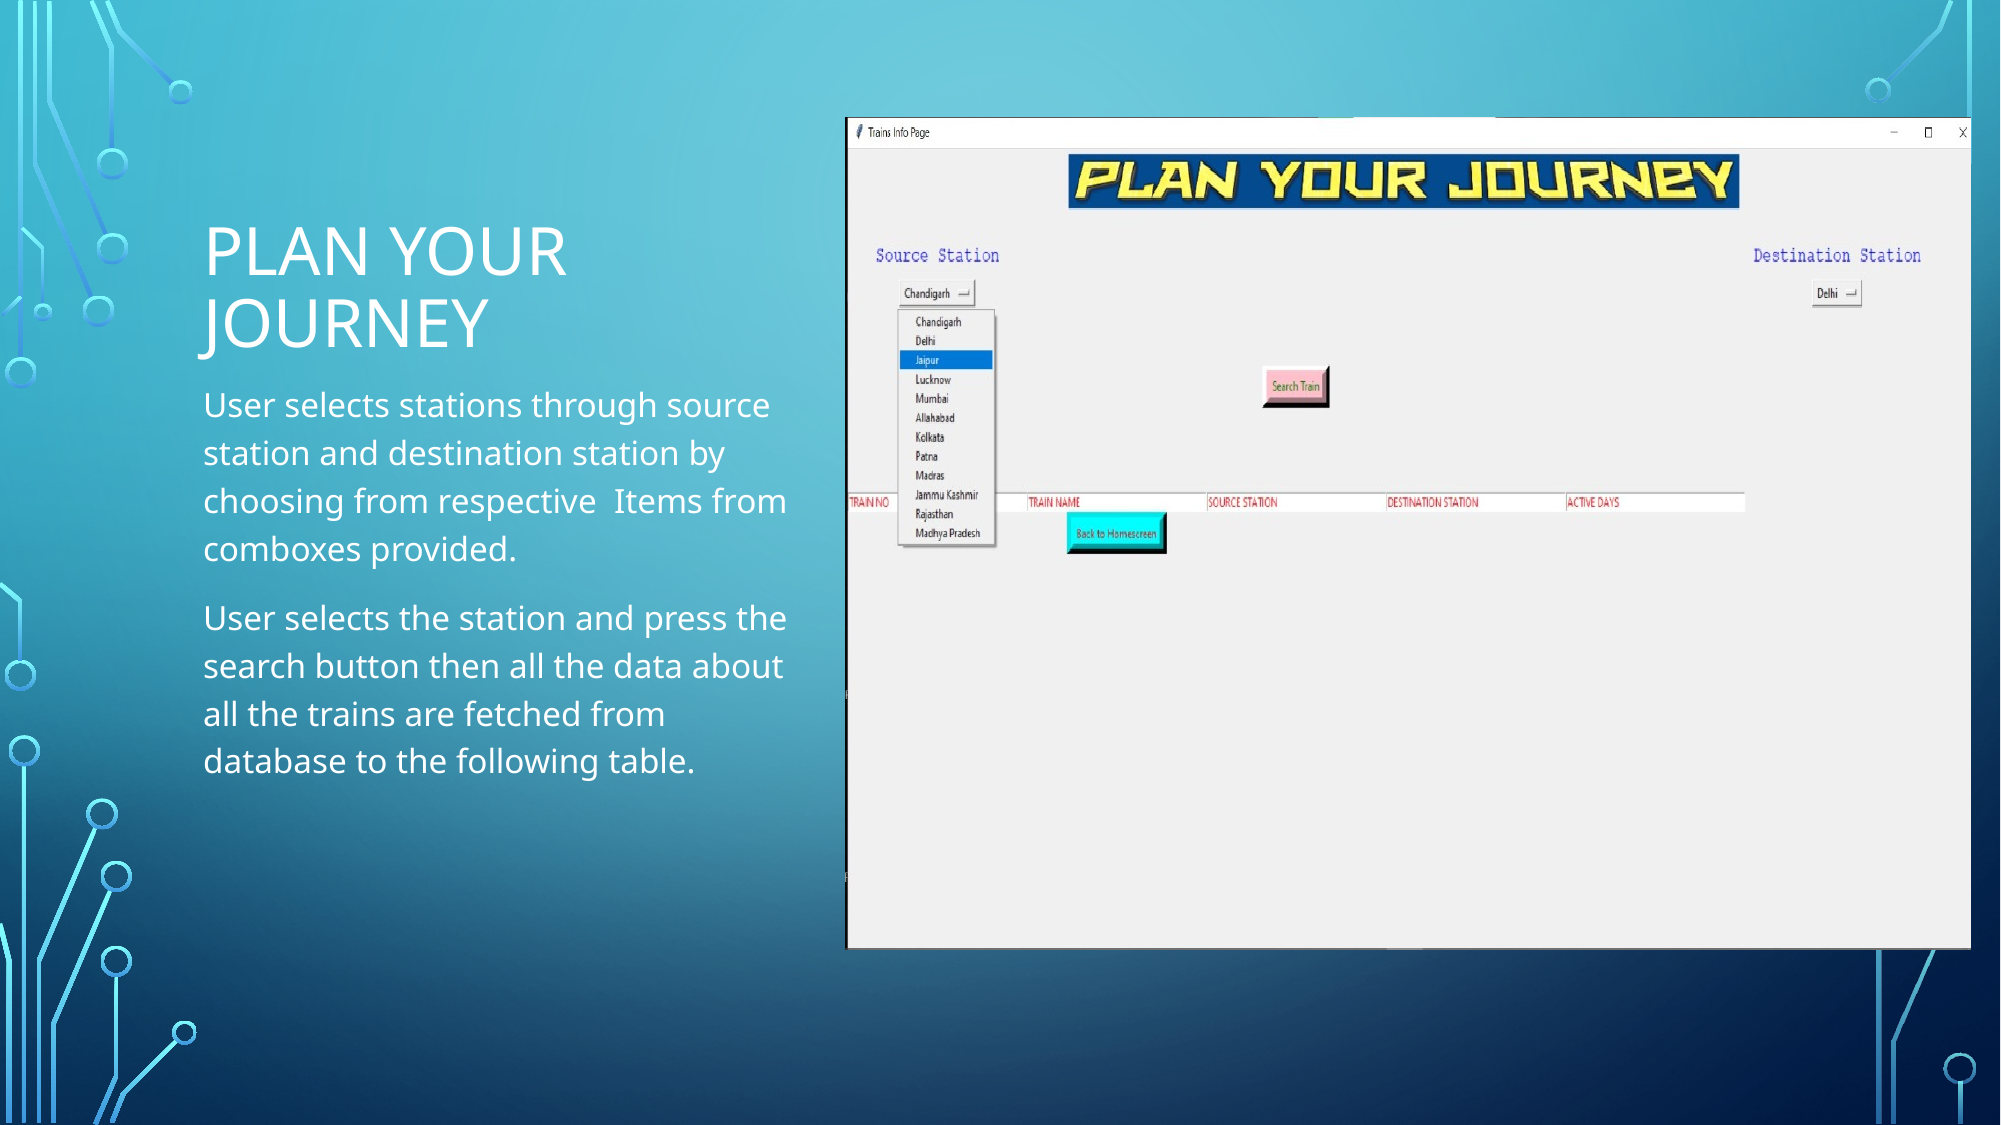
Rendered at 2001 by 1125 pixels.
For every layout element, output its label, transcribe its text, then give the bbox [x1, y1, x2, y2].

list User selects stations through source station and destination station by choosing from respective Items from comboxes provided. User selects the station and press the search button then all the data about all the trains are fetched from database to the following table. [188, 369, 821, 950]
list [845, 117, 1971, 951]
title Plan your journey [188, 99, 821, 369]
